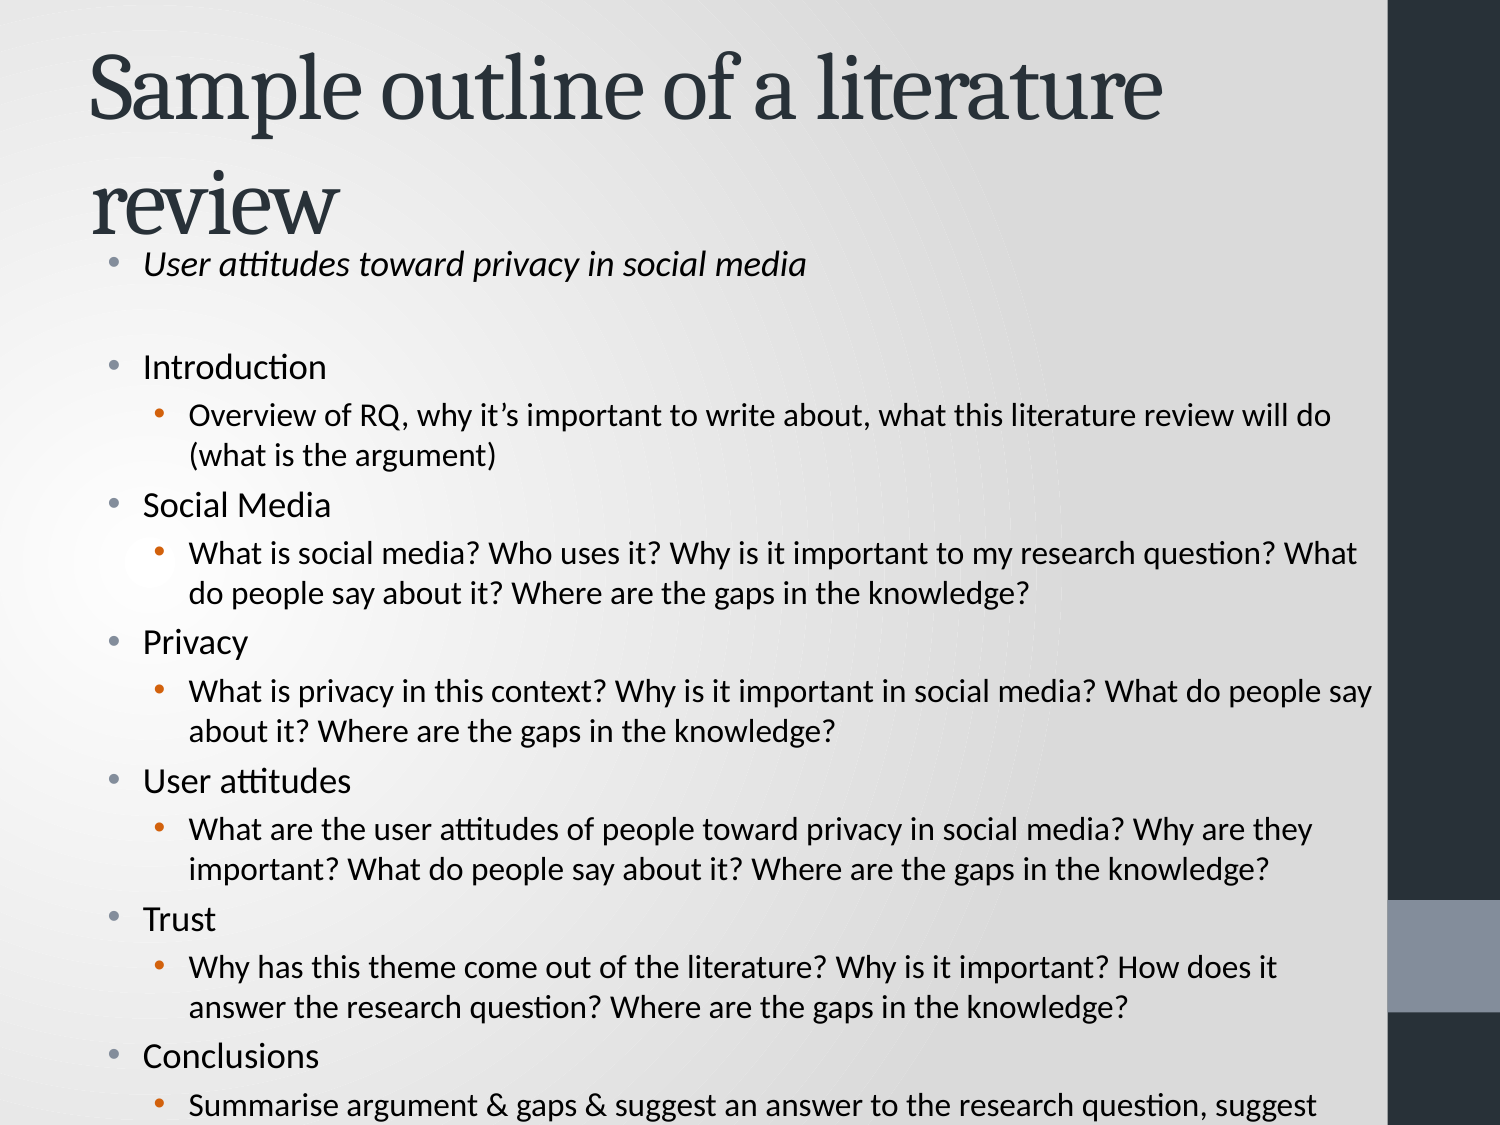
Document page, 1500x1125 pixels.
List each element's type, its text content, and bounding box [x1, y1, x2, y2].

list User attitudes toward privacy in social media Introduction Overview of RQ, why it’s important to write about, what this literature review will do (what is the argument) Social Media What is social media? Who uses it? Why is it important to my research question? What do people say about it? Where are the gaps in the knowledge? Privacy What is privacy in this context? Why is it important in social media? What do people say about it? Where are the gaps in the knowledge? User attitudes What are the user attitudes of people toward privacy in social media? Why are they important? What do people say about it? Where are the gaps in the knowledge? Trust Why has this theme come out of the literature? Why is it important? How does it answer the research question? Where are the gaps in the knowledge? Conclusions Summarise argument & gaps & suggest an answer to the research question, suggest ways to further research gaps [75, 232, 1390, 1125]
title Sample outline of a literature review [75, 45, 1325, 232]
